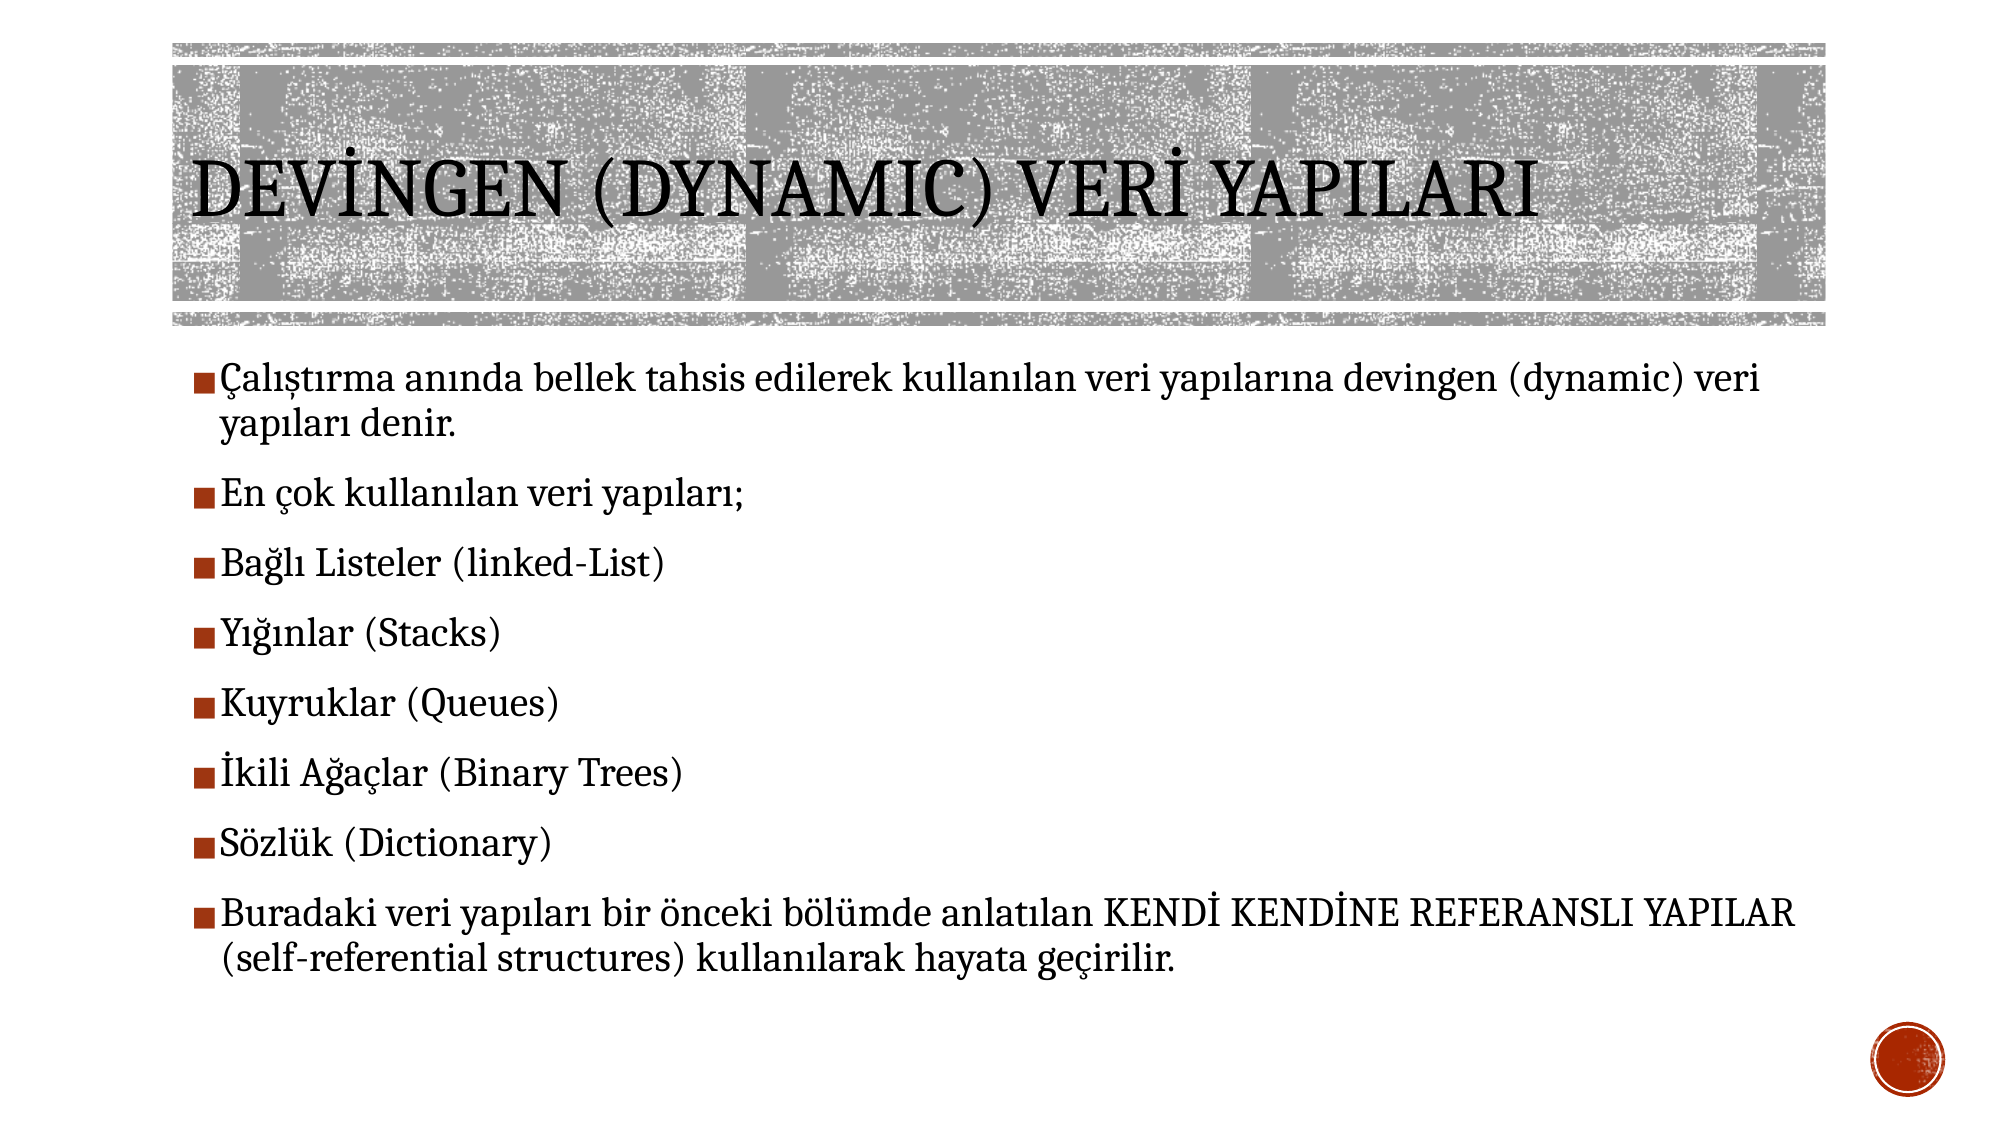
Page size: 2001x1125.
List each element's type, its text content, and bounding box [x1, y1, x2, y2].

picture [172, 65, 1826, 301]
title DEVİNGEN (DYNAMIC) VERİ YAPILARI [175, 79, 1826, 301]
list Çalıştırma anında bellek tahsis edilerek kullanılan veri yapılarına devingen (dynamic) veri yapıları denir. En çok kullanılan veri yapıları; Bağlı Listeler (linked-List) Yığınlar (Stacks) Kuyruklar (Queues) İkili Ağaçlar (Binary Trees) Sözlük (Dictionary) Buradaki veri yapıları bir önceki bölümde anlatılan KENDİ KENDİNE REFERANSLI YAPILAR (self-referential structures) kullanılarak hayata geçirilir. [175, 348, 1826, 1013]
picture [1870, 1021, 1946, 1097]
picture [172, 43, 1826, 57]
picture [172, 312, 1826, 326]
